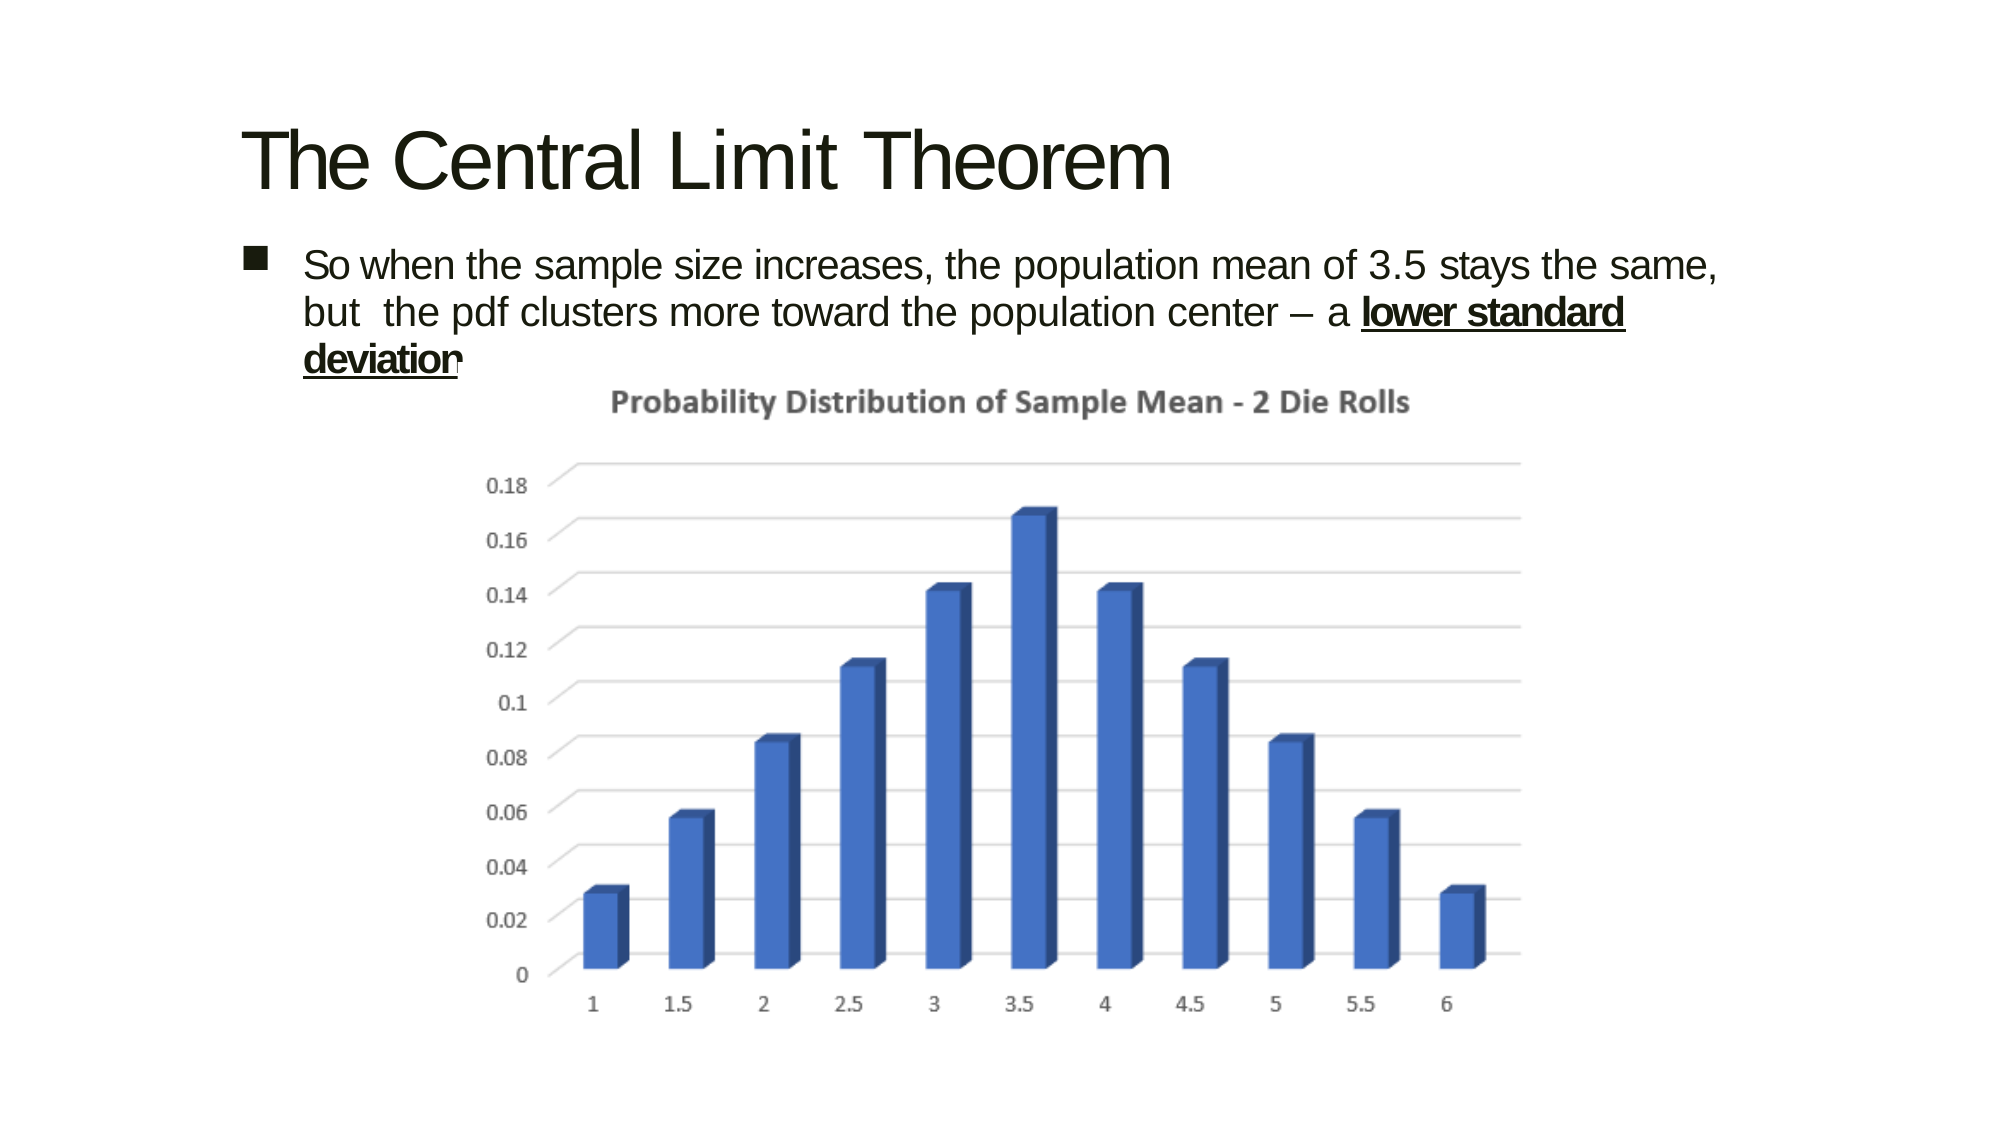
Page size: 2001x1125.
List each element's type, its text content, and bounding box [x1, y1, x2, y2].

text_box [457, 362, 1562, 1029]
text_box The Central Limit Theorem So when the sample size increases, the population mean of 3.5 stays the same, but the pdf clusters more toward the population center – a lower standard deviation [237, 104, 1773, 383]
